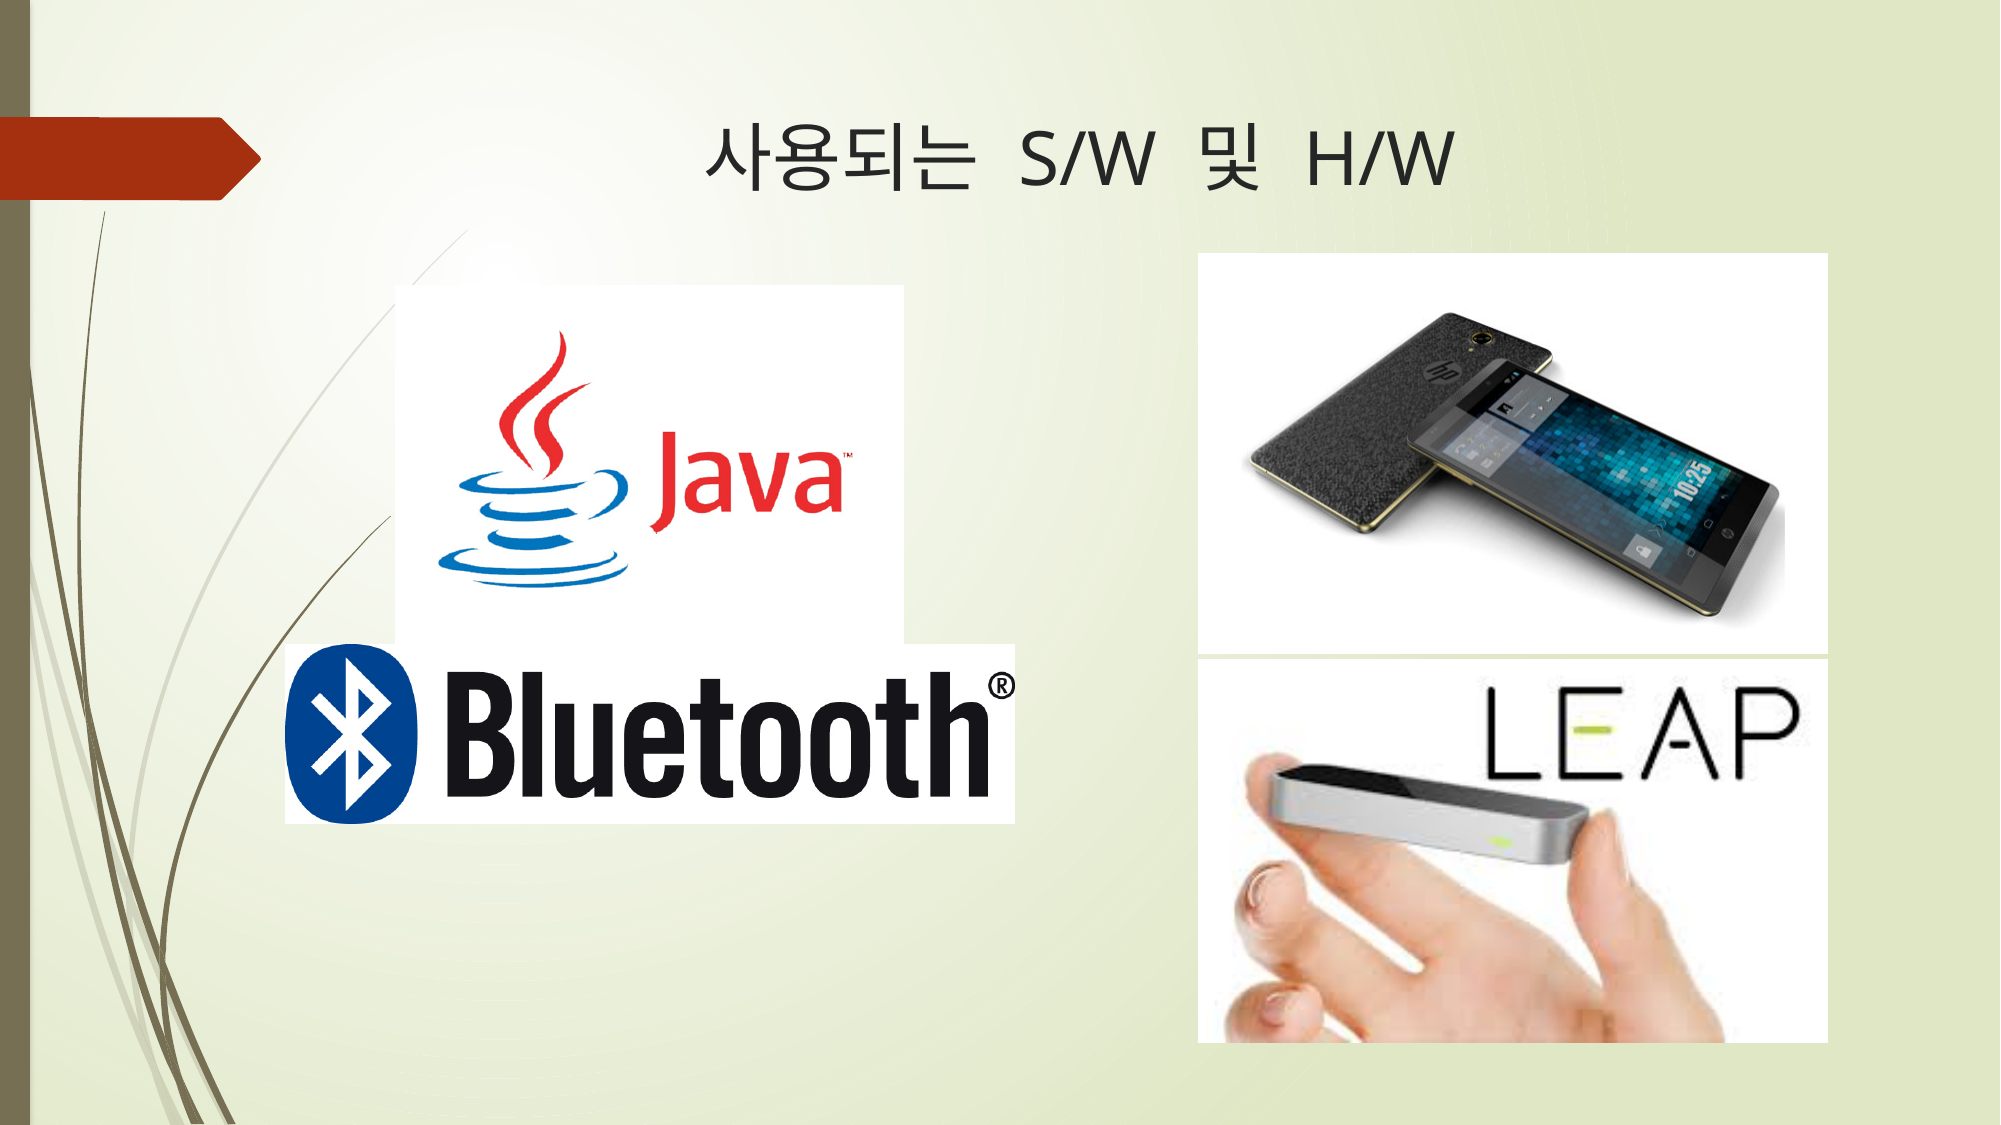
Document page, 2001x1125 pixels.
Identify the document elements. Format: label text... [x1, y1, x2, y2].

picture [1197, 659, 1828, 1043]
picture [285, 284, 1015, 825]
picture [1197, 253, 1828, 654]
title 사용되는 S/W 및 H/W [349, 102, 1811, 313]
